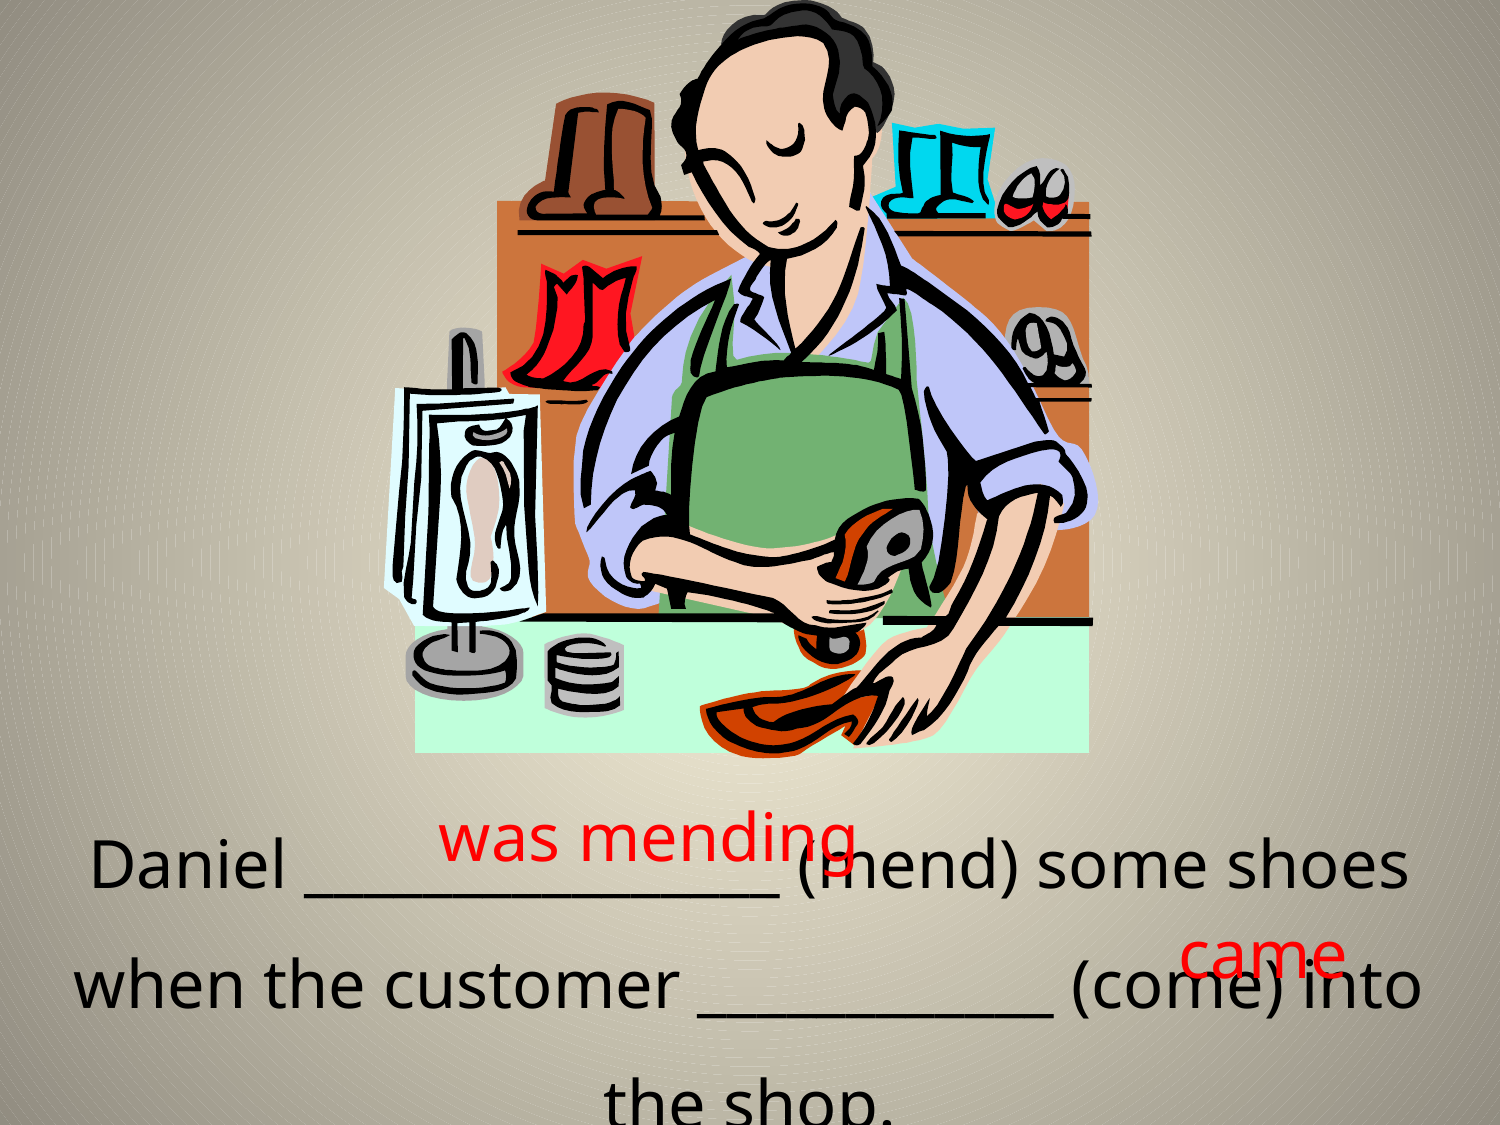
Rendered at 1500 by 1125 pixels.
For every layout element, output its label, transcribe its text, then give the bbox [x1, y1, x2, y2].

picture [383, 0, 1105, 759]
text_box came [962, 904, 1500, 1000]
text_box was mending [348, 786, 951, 882]
text_box Daniel ________________ (mend) some shoes when the customer ____________ (come) into the shop. [0, 774, 1500, 1125]
